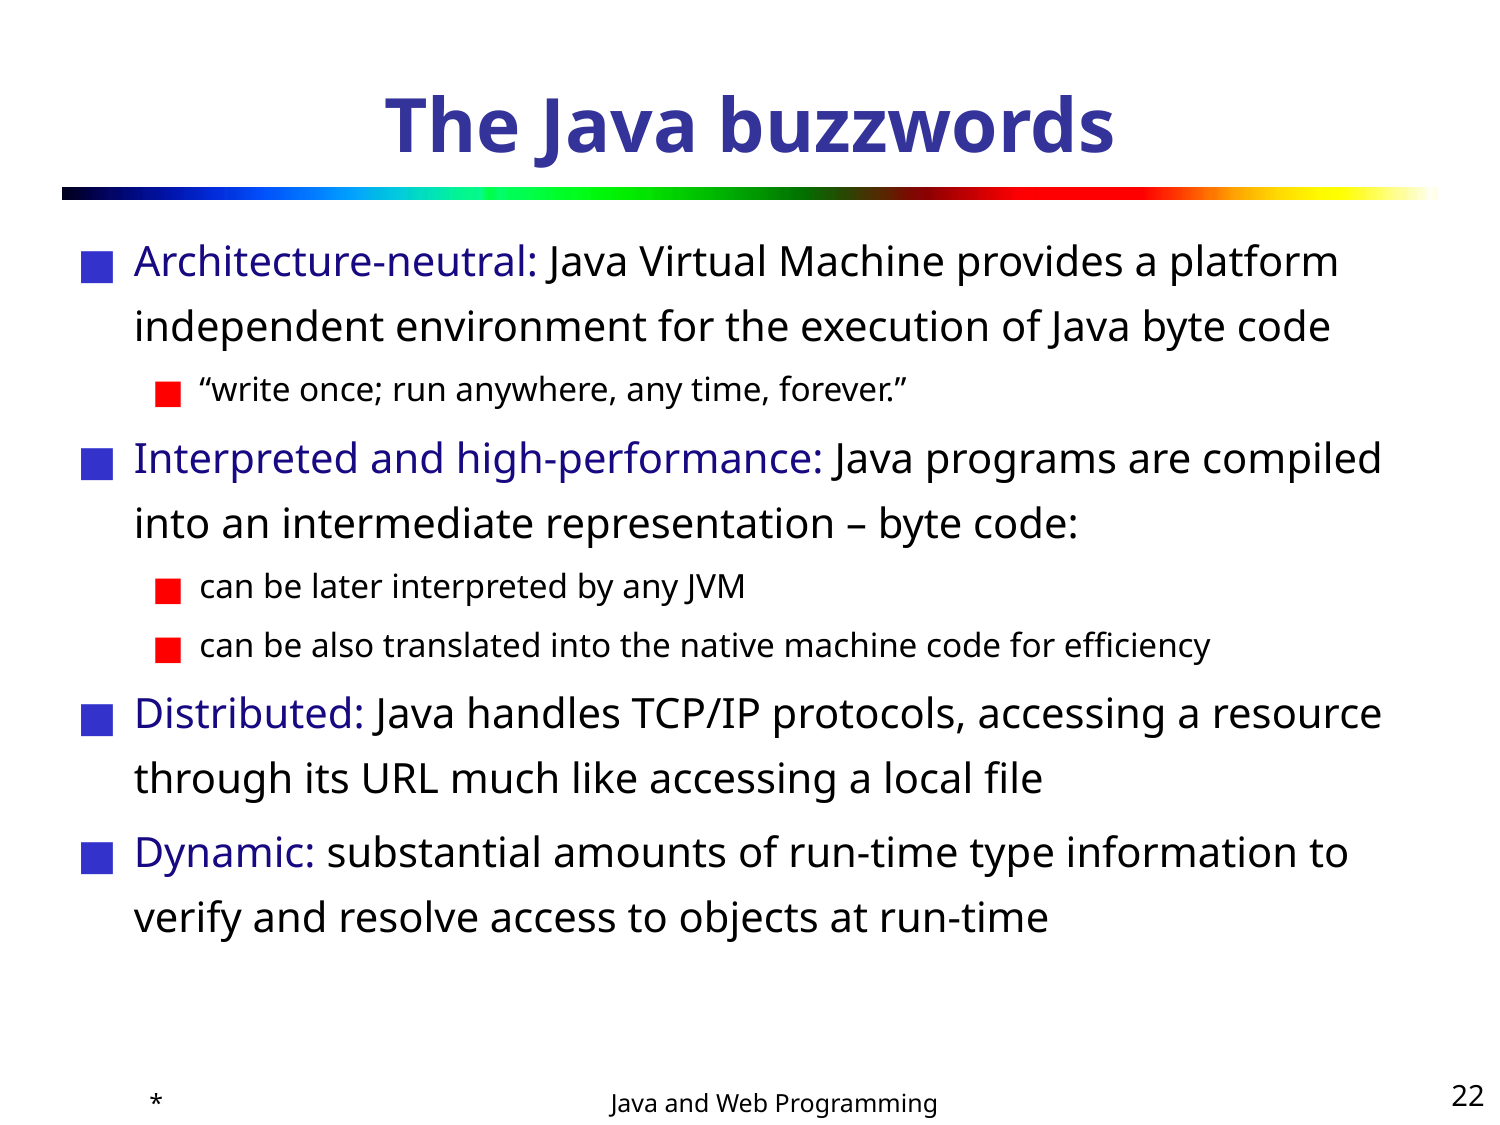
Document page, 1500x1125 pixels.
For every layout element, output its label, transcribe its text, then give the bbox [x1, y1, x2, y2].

picture [62, 187, 355, 200]
picture [382, 187, 1438, 200]
text_box * [0, 1049, 313, 1125]
text_box Java and Web Programming [537, 1062, 1013, 1125]
text_box ‹#› [1187, 1049, 1500, 1125]
title The Java buzzwords [0, 50, 1500, 175]
list Architecture-neutral: Java Virtual Machine provides a platform independent environment for the execution of Java byte code “write once; run anywhere, any time, forever.” Interpreted and high-performance: Java programs are compiled into an intermediate representation – byte code: can be later interpreted by any JVM can be also translated into the native machine code for efficiency Distributed: Java handles TCP/IP protocols, accessing a resource through its URL much like accessing a local file Dynamic: substantial amounts of run-time type information to verify and resolve access to objects at run-time [62, 212, 1450, 1050]
